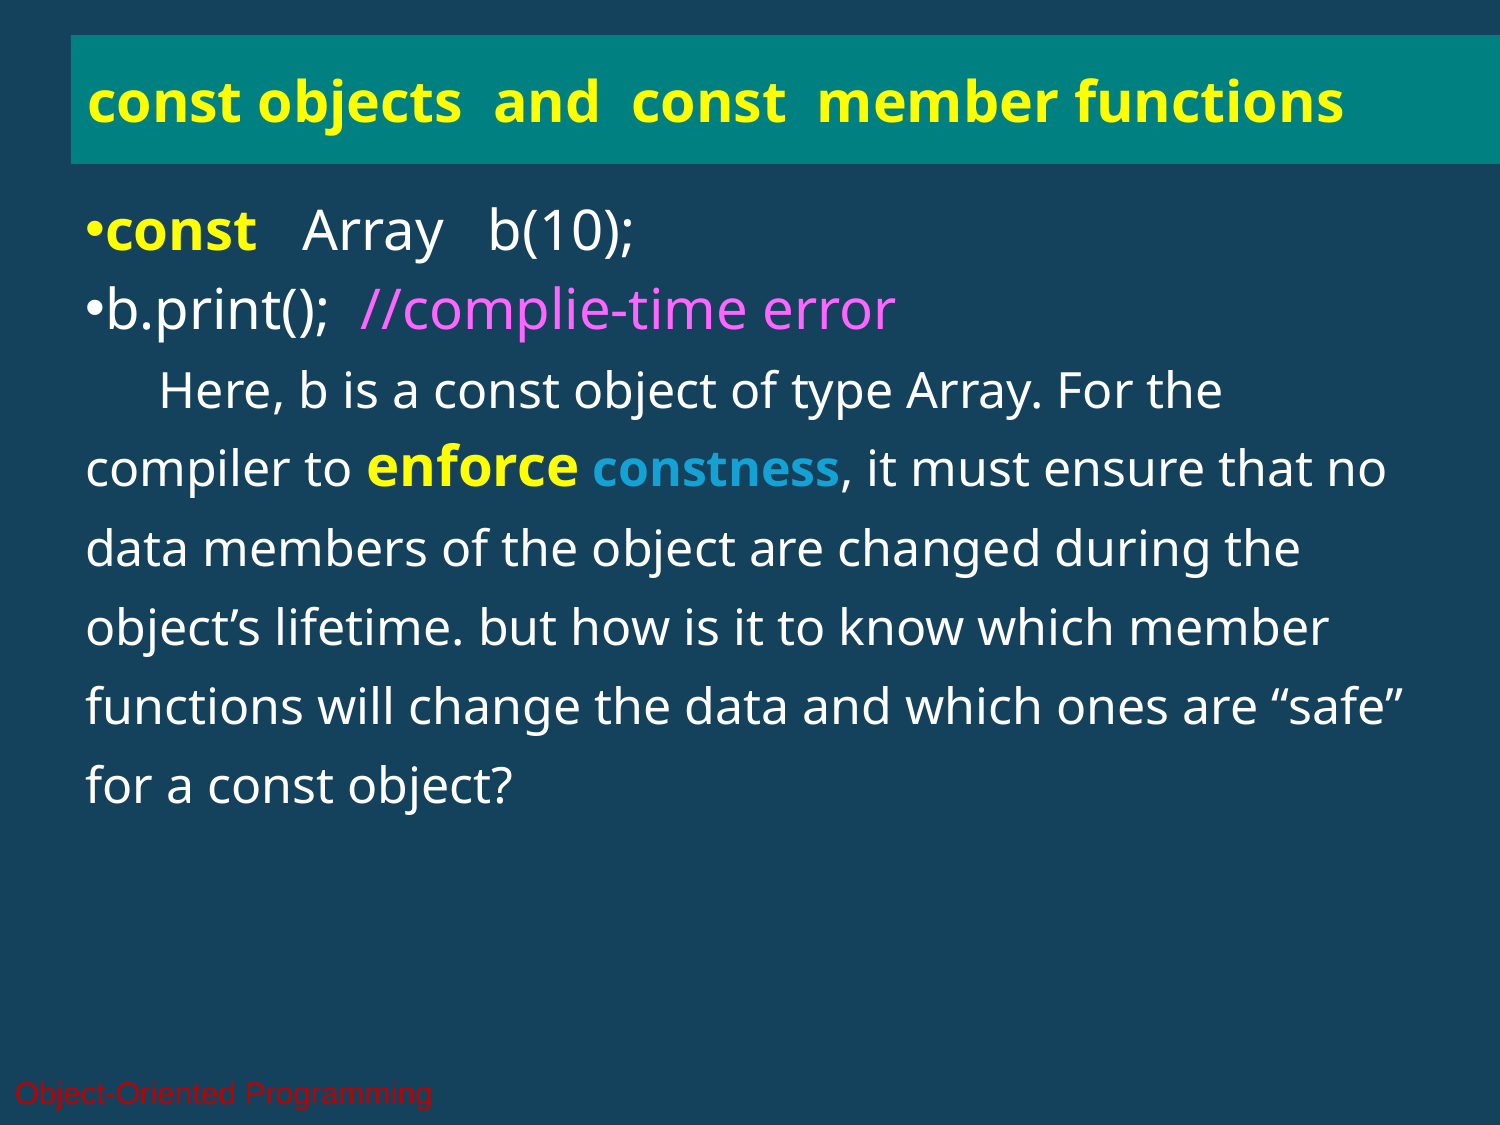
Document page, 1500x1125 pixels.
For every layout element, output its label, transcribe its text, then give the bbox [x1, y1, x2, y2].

text_box const Array b(10); b.print(); //complie-time error Here, b is a const object of type Array. For the compiler to enforce constness, it must ensure that no data members of the object are changed during the object’s lifetime. but how is it to know which member functions will change the data and which ones are “safe” for a const object? [70, 175, 1441, 821]
title const objects and const member functions [70, 35, 1500, 164]
footer Object-Oriented Programming [0, 1062, 601, 1122]
